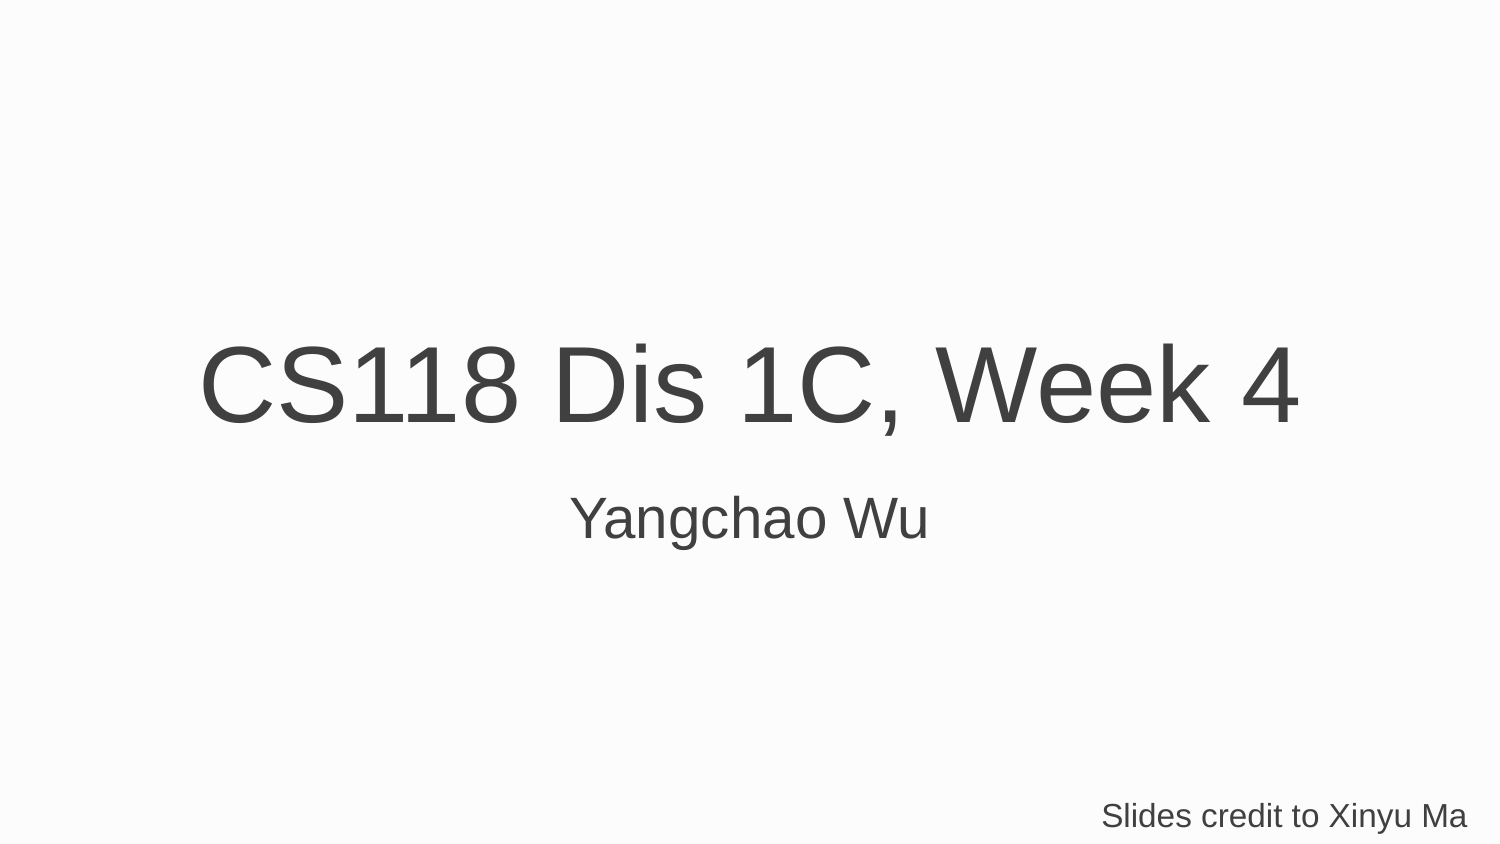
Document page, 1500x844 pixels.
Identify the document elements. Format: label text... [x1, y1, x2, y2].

title CS118 Dis 1C, Week 4 [51, 122, 1449, 459]
text_box Slides credit to Xinyu Ma [926, 778, 1500, 844]
subtitle Yangchao Wu [51, 464, 1449, 595]
